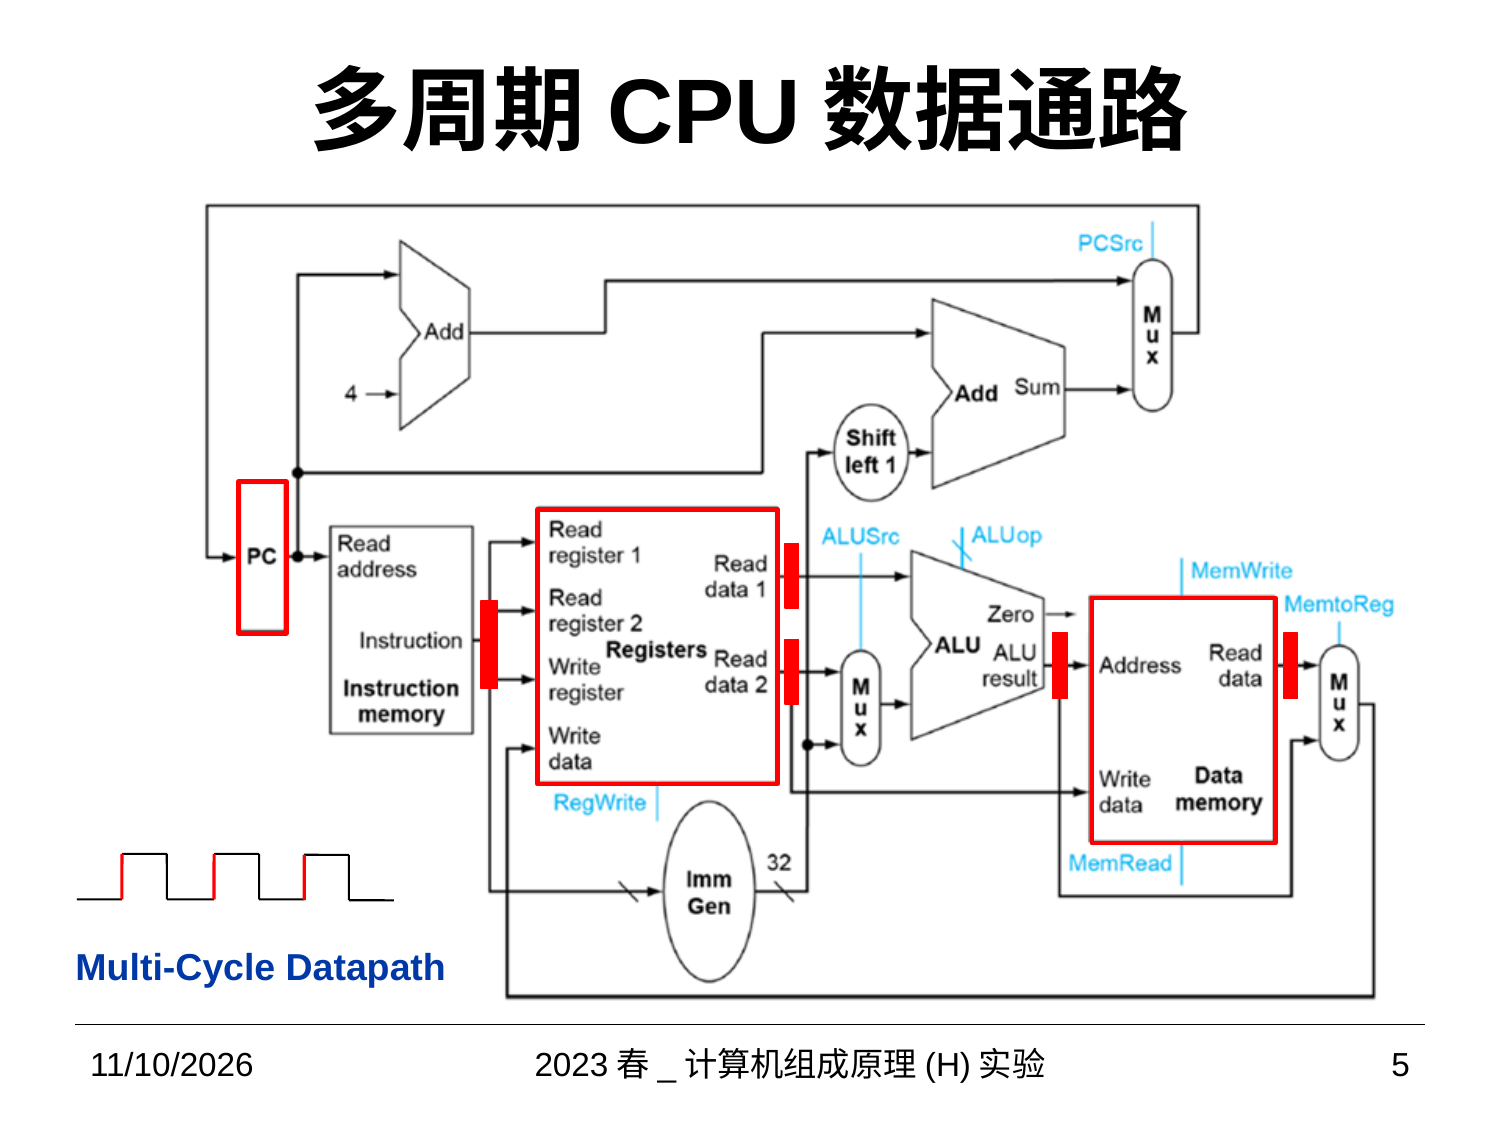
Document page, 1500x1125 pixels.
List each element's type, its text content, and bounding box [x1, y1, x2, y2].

footer 2023春_计算机组成原理(H)实验 [424, 1024, 1162, 1103]
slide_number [74, 1024, 424, 1103]
slide_number 5 [1162, 1024, 1426, 1103]
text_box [76, 853, 395, 901]
text_box Multi-Cycle Datapath [60, 935, 195, 996]
title 多周期CPU数据通路 [75, 13, 1425, 201]
picture [200, 198, 1399, 1005]
